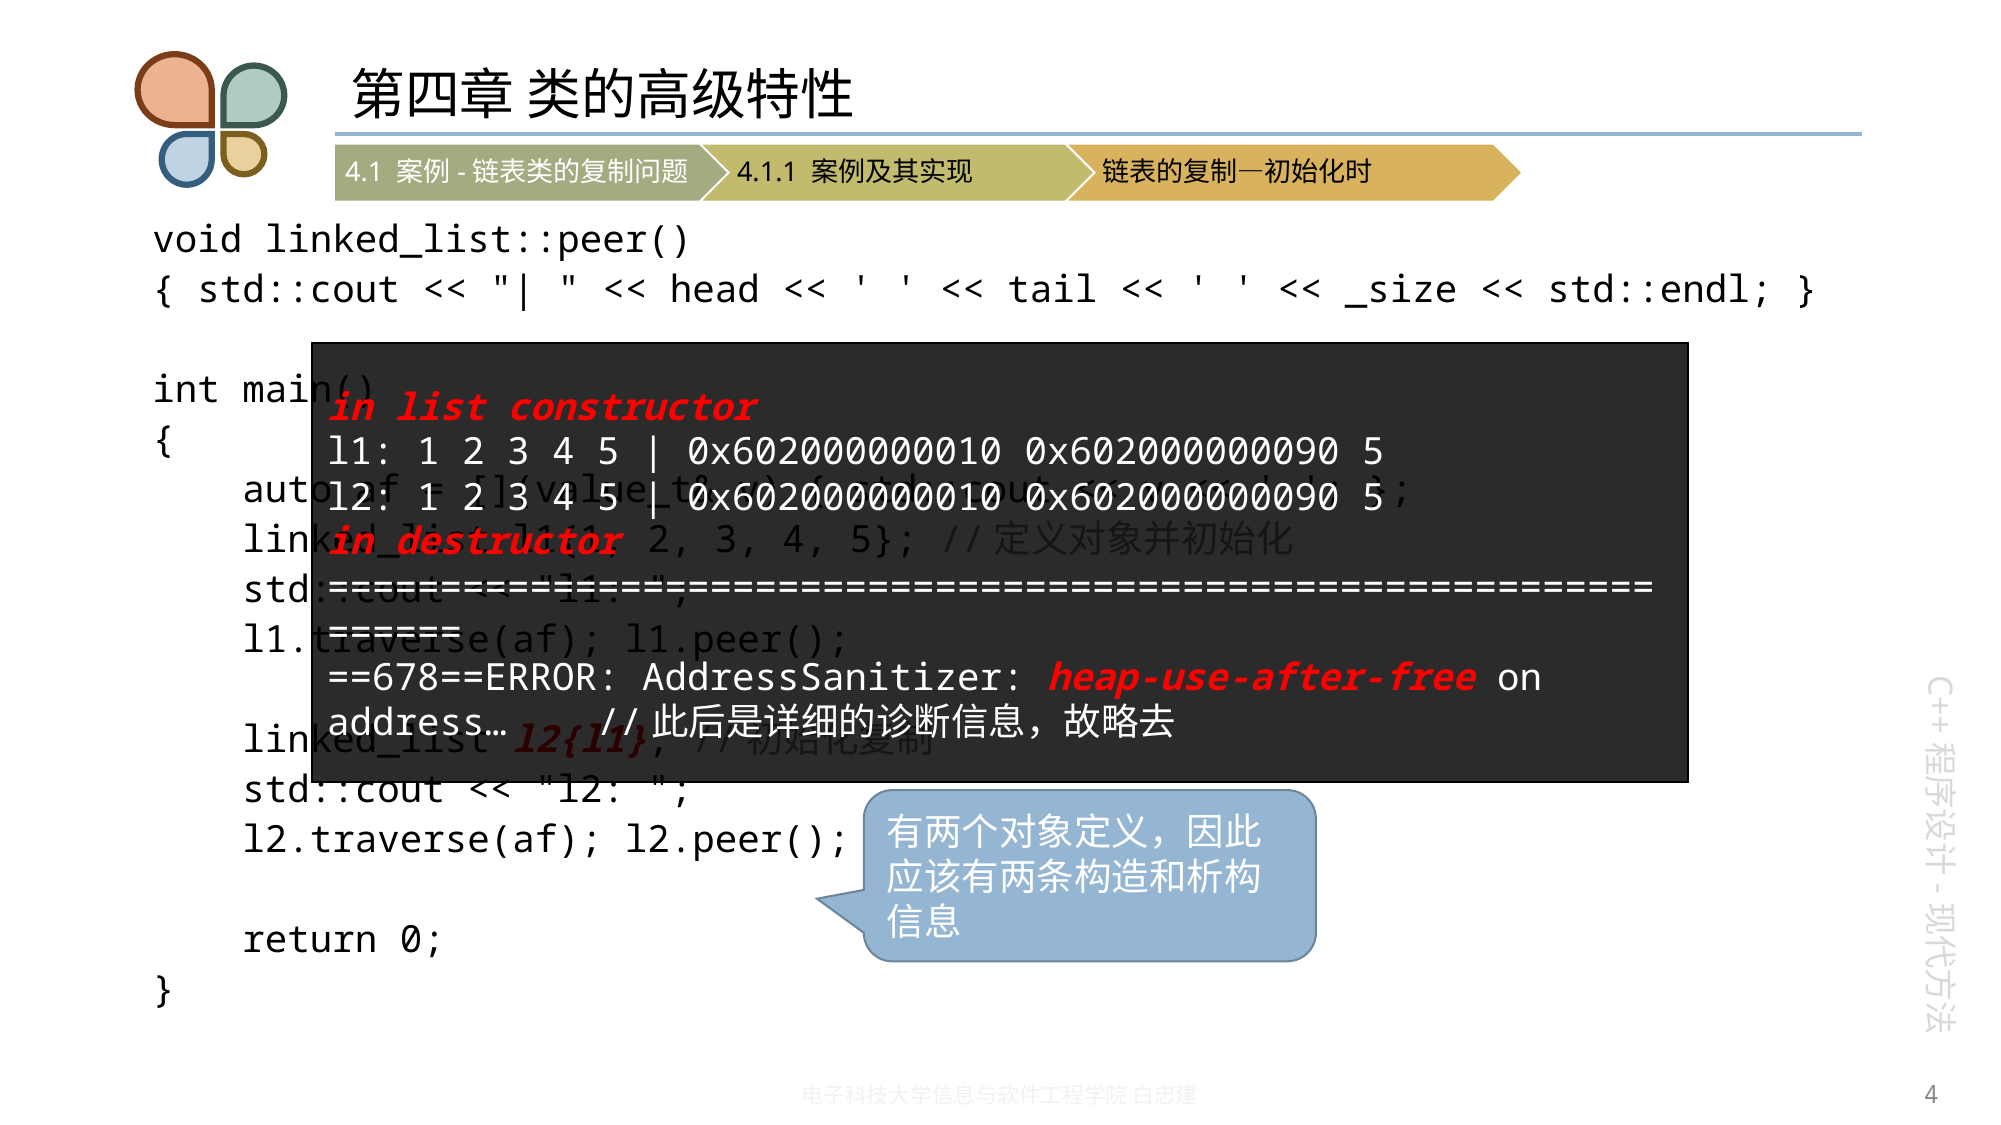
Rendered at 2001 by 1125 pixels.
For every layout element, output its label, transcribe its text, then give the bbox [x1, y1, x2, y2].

slide_number 4 [1862, 1065, 2000, 1125]
text_box in list constructor l1: 1 2 3 4 5 | 0x602000000010 0x602000000090 5 l2: 1 2 3 4 5 | 0x602000000010 0x602000000090 5 in destructor ================================================================= ==678==ERROR: AddressSanitizer: heap-use-after-free on address… //此后是详细的诊断信息，故略去 [311, 342, 1689, 783]
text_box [333, 143, 1524, 202]
list void linked_list::peer() { std::cout << "| " << head << ' ' << tail << ' ' << _size << std::endl; } int main() { auto af = [](value_t& v) { std::cout << v << ' '; }; linked_list l1{1, 2, 3, 4, 5}; //定义对象并初始化 std::cout << "l1: "; l1.traverse(af); l1.peer(); linked_list l2{l1}; //初始化复制 std::cout << "l2: "; l2.traverse(af); l2.peer(); return 0; } [137, 223, 1863, 1066]
title 第四章 类的高级特性 [335, 59, 1863, 134]
text_box 有两个对象定义，因此应该有两条构造和析构信息 [814, 789, 1317, 963]
